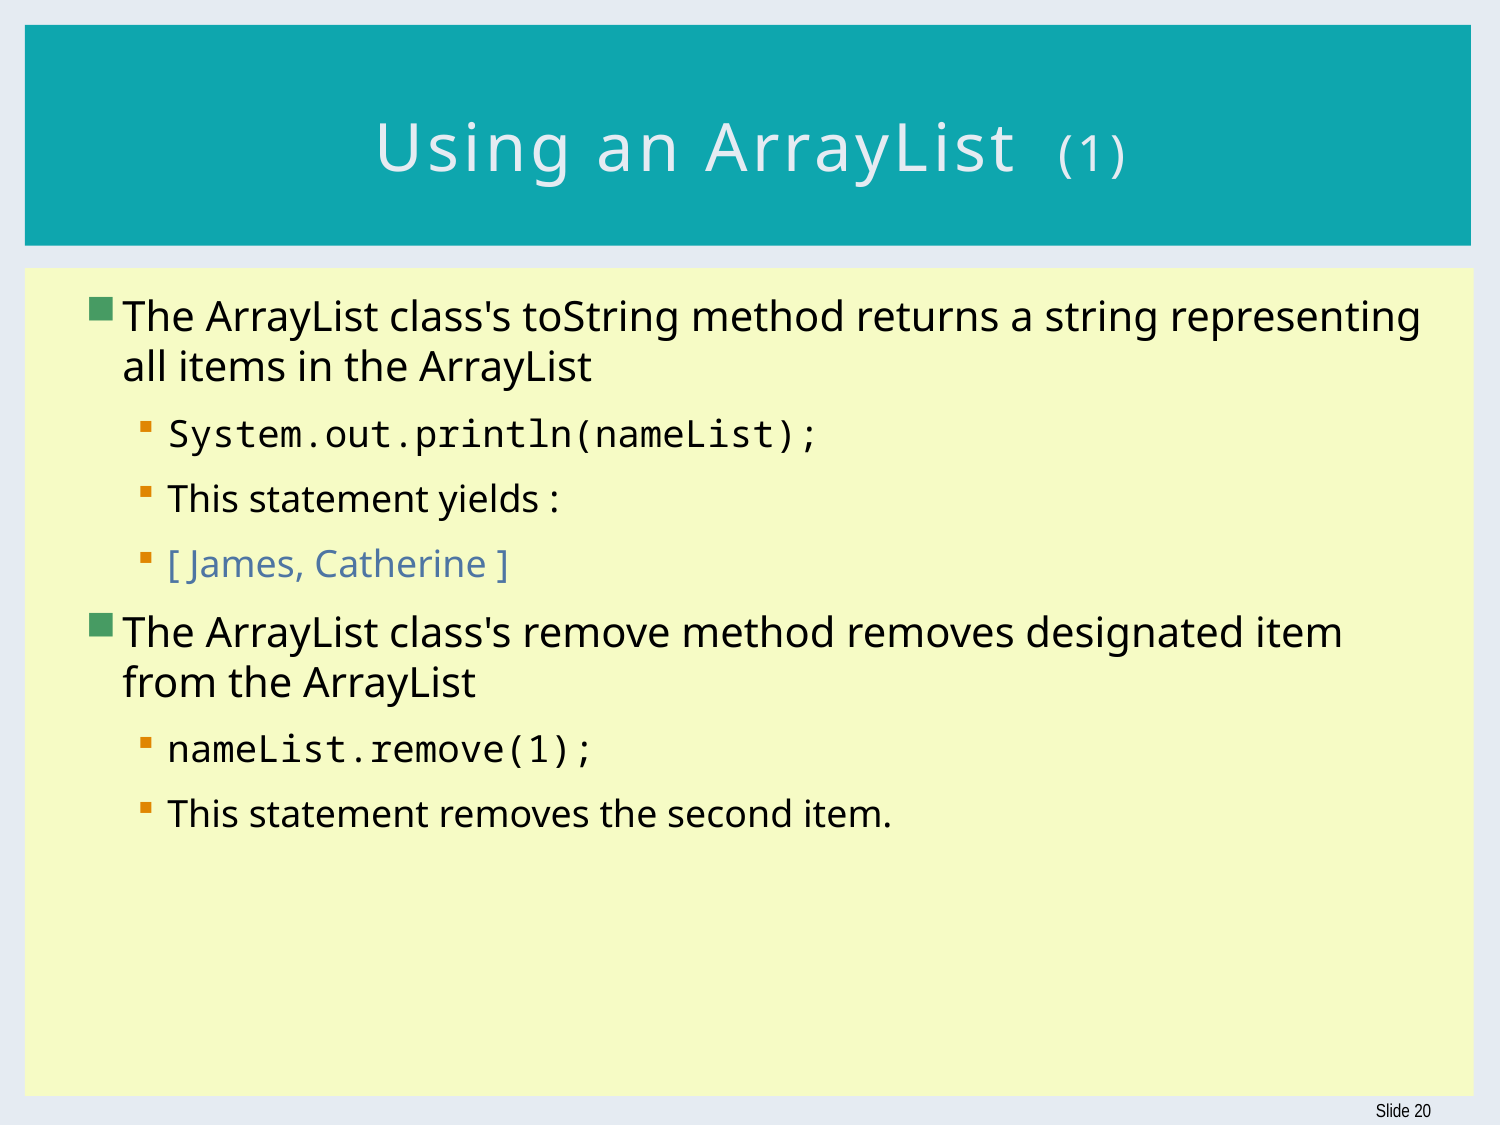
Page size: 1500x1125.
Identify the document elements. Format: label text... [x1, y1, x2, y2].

list The ArrayList class's toString method returns a string representing all items in the ArrayList System.out.println(nameList); This statement yields : [ James, Catherine ] The ArrayList class's remove method removes designated item from the ArrayList nameList.remove(1); This statement removes the second item. [62, 281, 1442, 1005]
title Using an ArrayList (1) [62, 58, 1438, 232]
